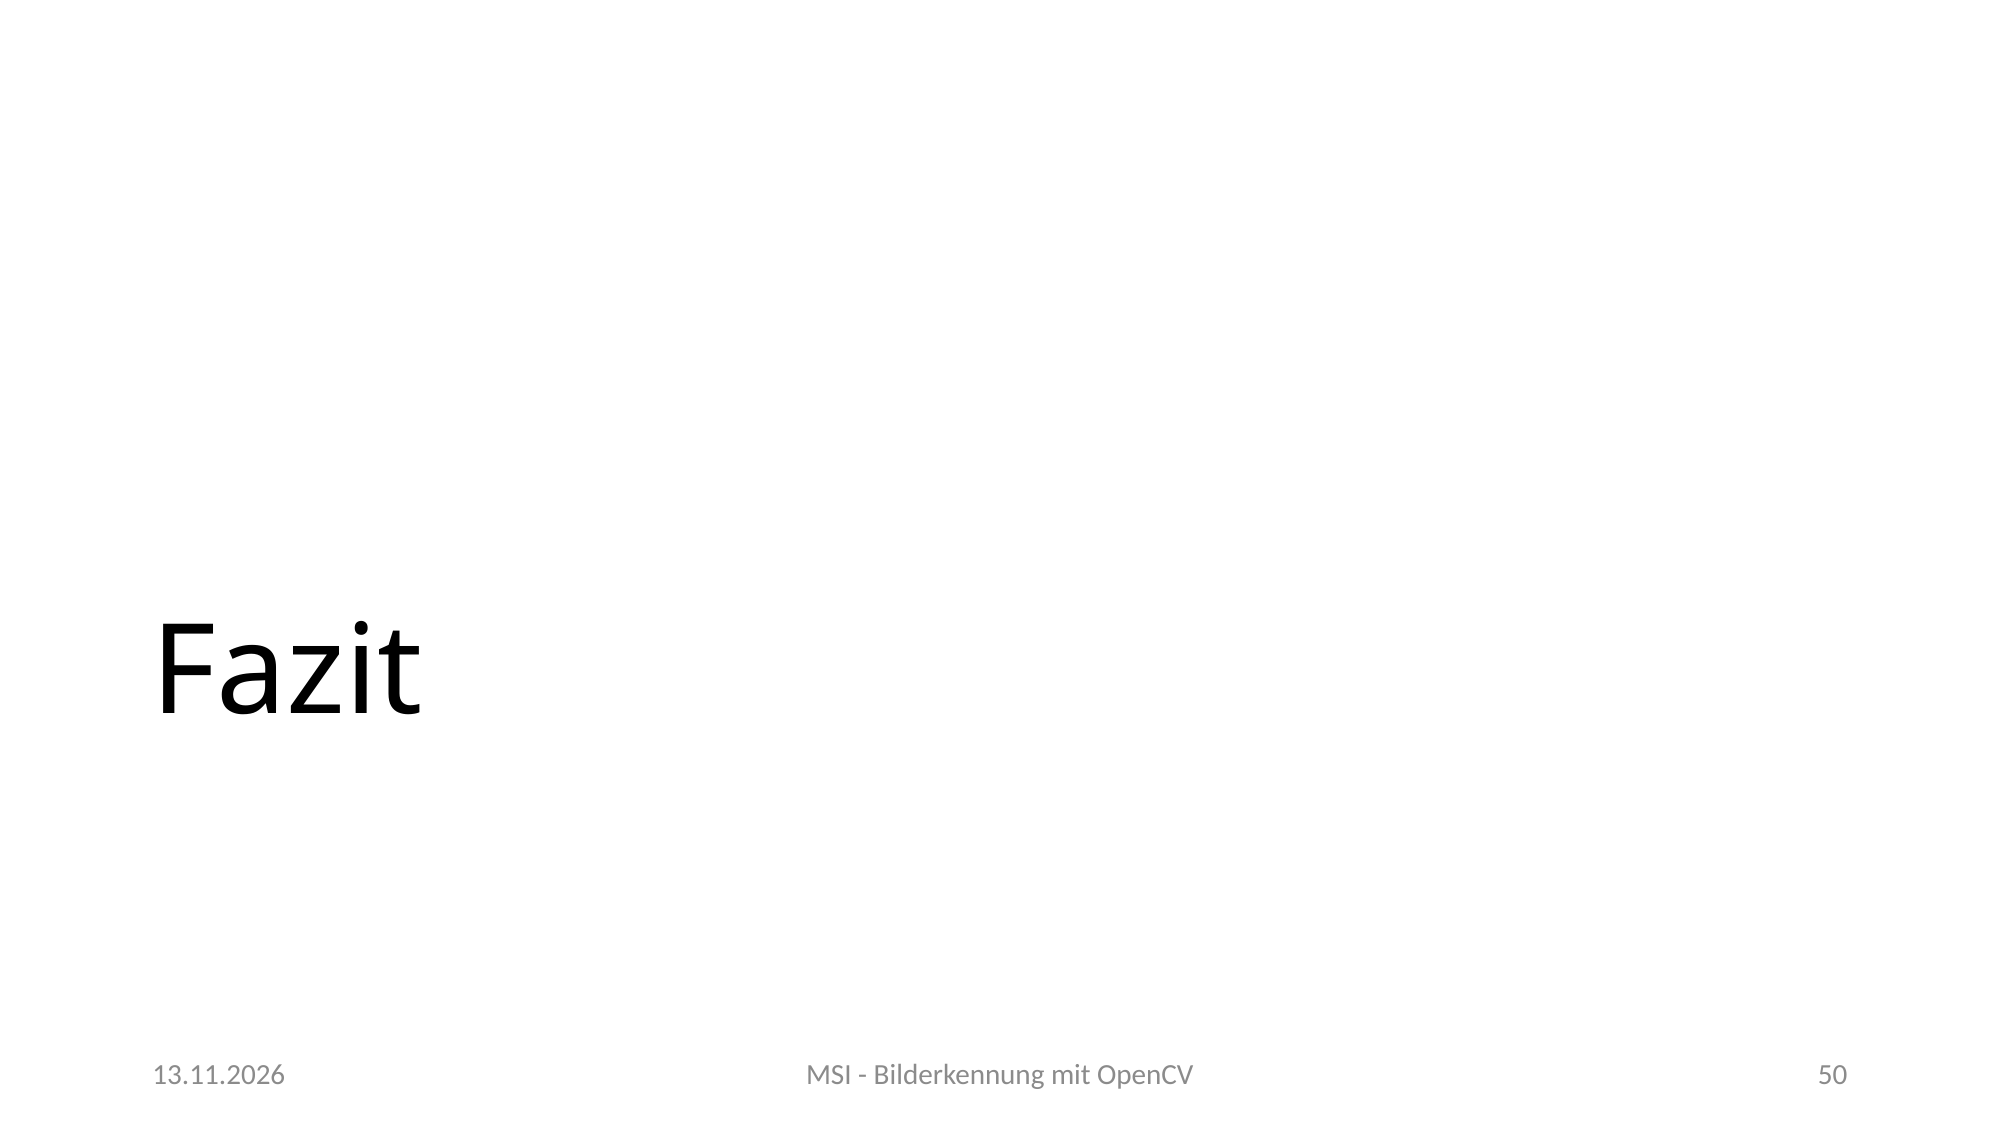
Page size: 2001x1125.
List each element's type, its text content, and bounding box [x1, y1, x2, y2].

slide_number 50 [1412, 1042, 1863, 1103]
footer MSI - Bilderkennung mit OpenCV [662, 1042, 1338, 1103]
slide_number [137, 1042, 588, 1103]
title Fazit [136, 280, 1862, 749]
